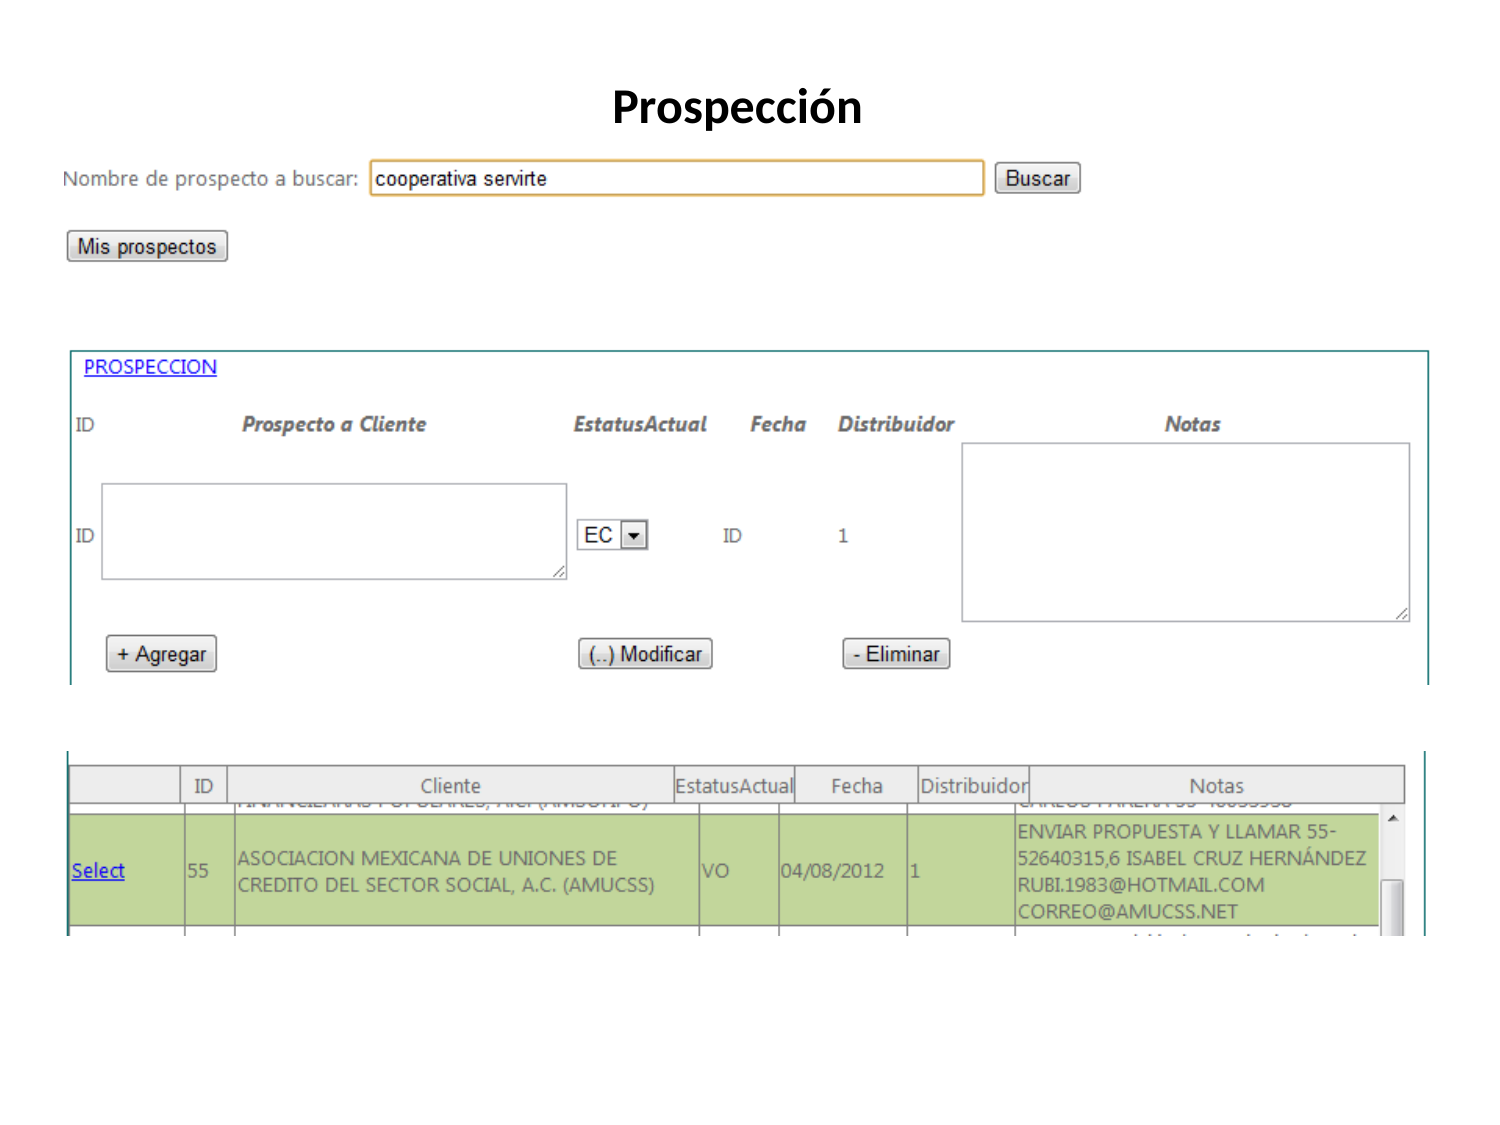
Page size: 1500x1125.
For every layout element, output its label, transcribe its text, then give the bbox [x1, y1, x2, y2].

picture [64, 337, 1434, 686]
picture [64, 751, 1430, 936]
text_box Prospección [597, 66, 879, 142]
picture [64, 148, 1089, 270]
